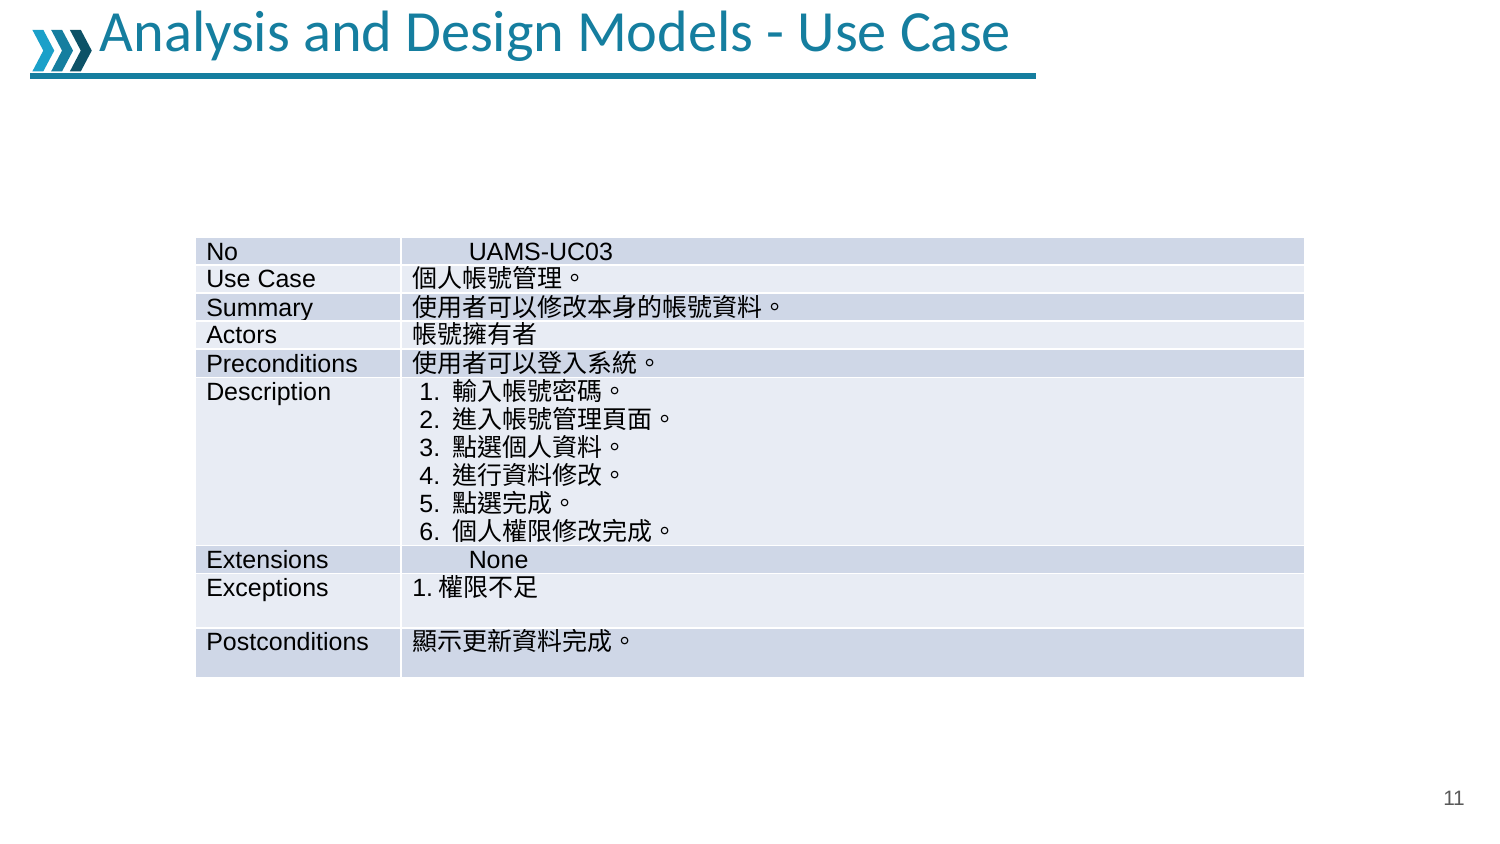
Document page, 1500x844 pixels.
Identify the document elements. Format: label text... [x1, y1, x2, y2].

table_header No [196, 238, 400, 264]
table_cell Actors [196, 322, 400, 348]
table_cell 使用者可以登入系統。 [402, 350, 1304, 377]
table_cell None [402, 546, 1304, 573]
table_cell Use Case [196, 266, 400, 292]
table_cell Extensions [196, 546, 400, 573]
table_cell Preconditions [196, 350, 400, 377]
table_cell 1. 輸入帳號密碼。 2. 進入帳號管理頁面。 3. 點選個人資料。 4. 進行資料修改。 5. 點選完成。 6. 個人權限修改完成。 [402, 378, 1304, 545]
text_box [0, 0, 1072, 77]
table_cell 帳號擁有者 [402, 322, 1304, 348]
table_cell 1.權限不足 [402, 574, 1304, 627]
table_cell Summary [196, 294, 400, 320]
table_cell Exceptions [196, 574, 400, 627]
slide_number 11 [1389, 764, 1480, 830]
table_header UAMS-UC03 [402, 238, 1304, 264]
table_cell 顯示更新資料完成。 [402, 629, 1304, 677]
table_cell Description [196, 378, 400, 545]
table_cell 使用者可以修改本身的帳號資料。 [402, 294, 1304, 320]
table_cell 個人帳號管理。 [402, 266, 1304, 292]
table_cell Postconditions [196, 629, 400, 677]
